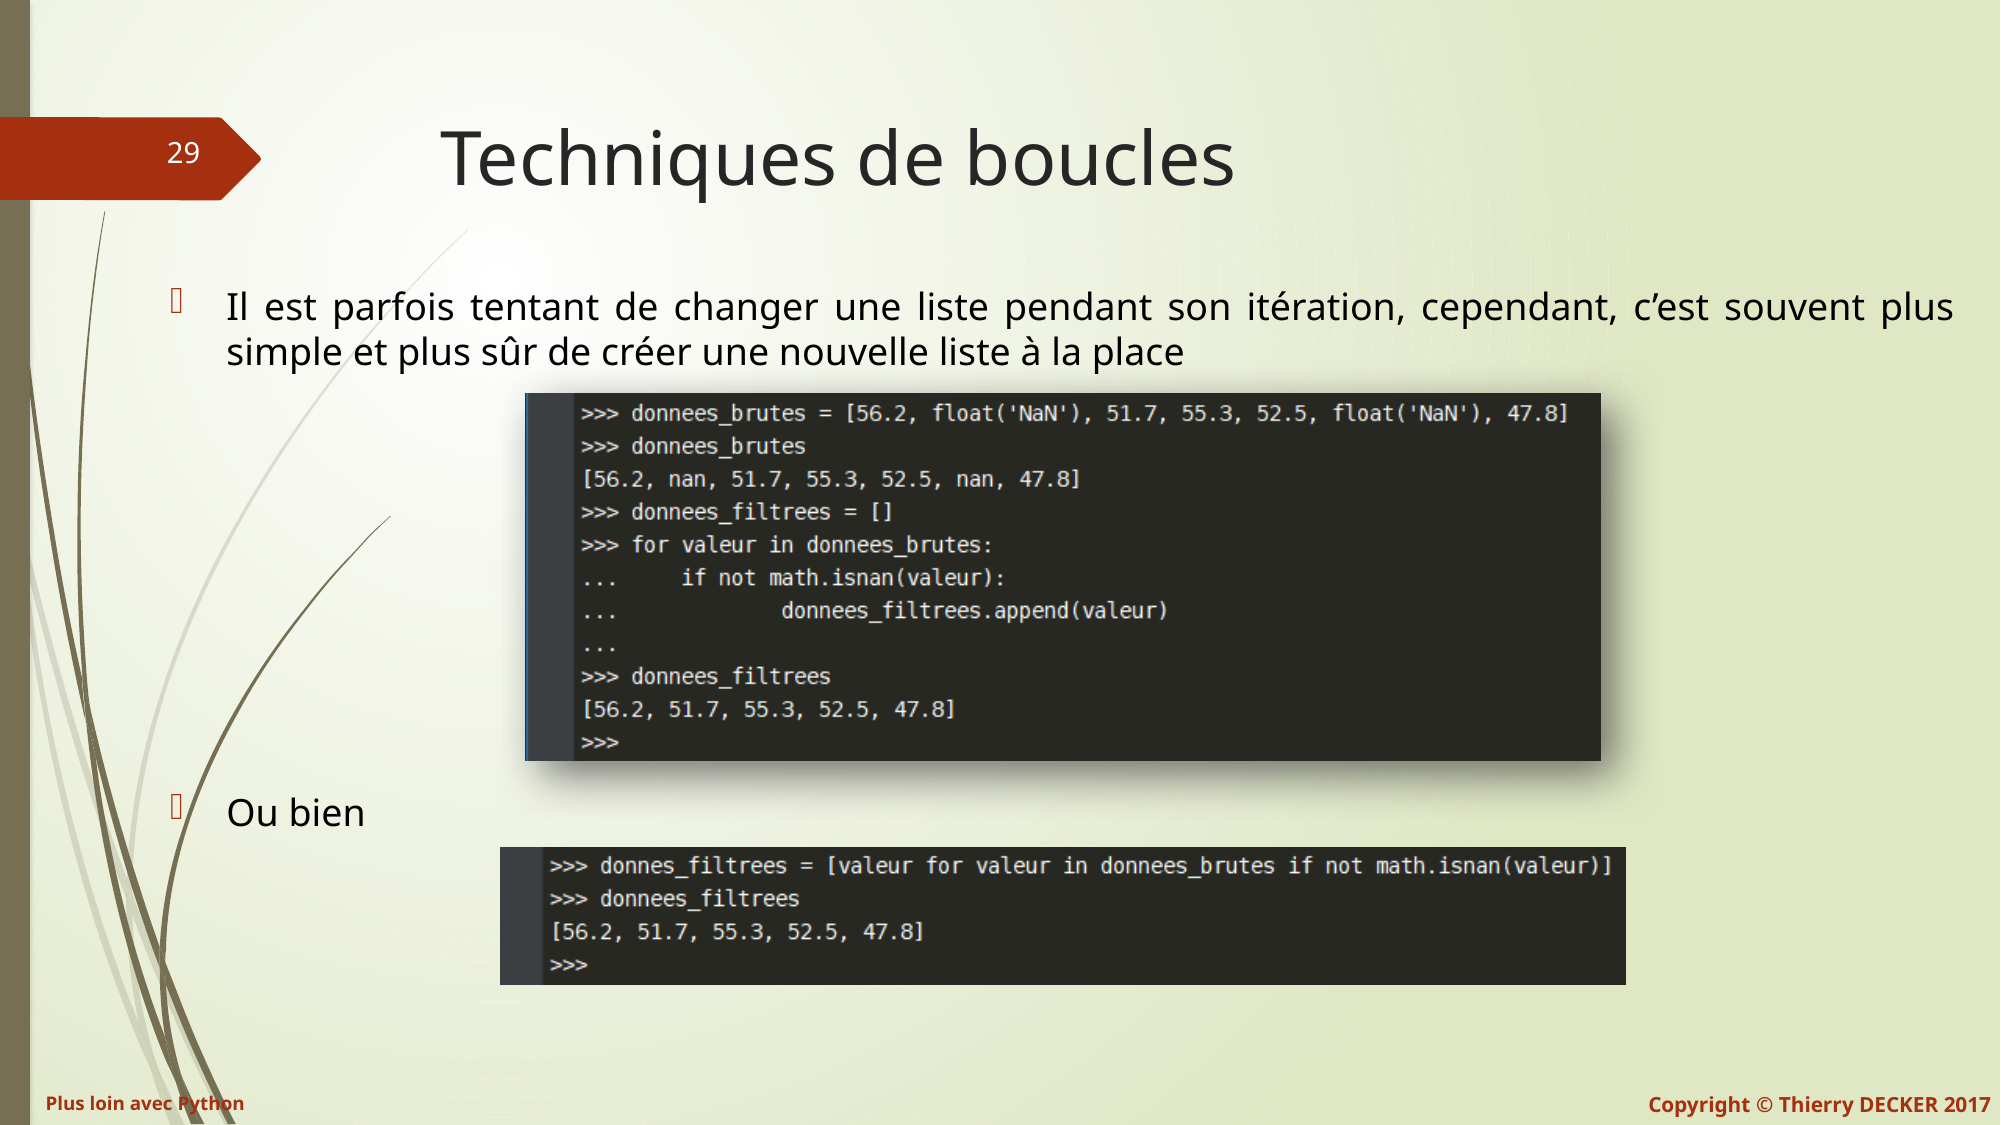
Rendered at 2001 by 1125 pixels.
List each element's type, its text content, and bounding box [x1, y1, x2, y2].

title Techniques de boucles [425, 102, 1888, 275]
list Il est parfois tentant de changer une liste pendant son itération, cependant, c’est souvent plus simple et plus sûr de créer une nouvelle liste à la place Ou bien [155, 275, 1971, 1050]
picture [500, 847, 1626, 986]
picture [525, 393, 1601, 762]
